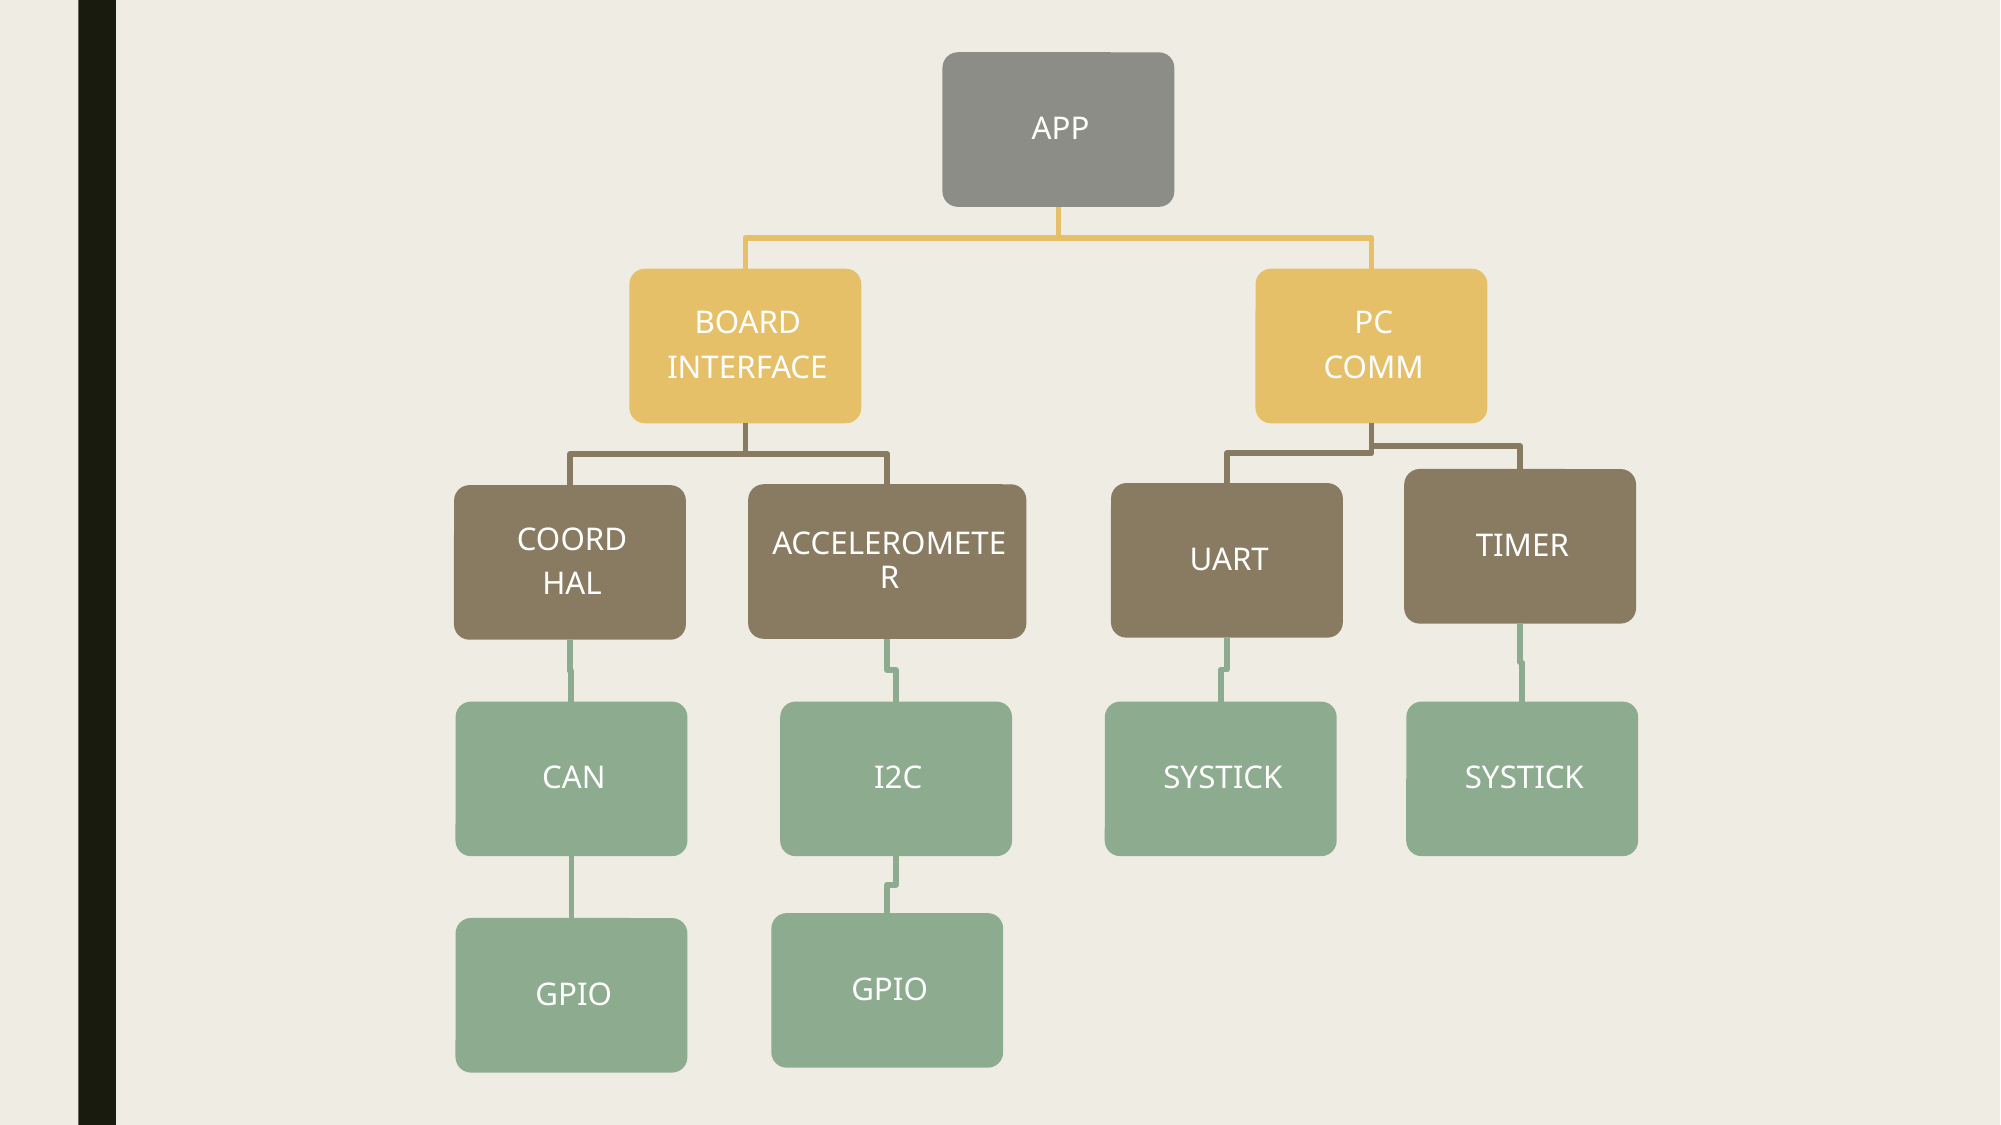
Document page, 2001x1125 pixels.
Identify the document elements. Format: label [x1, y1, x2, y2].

text_box [147, 51, 1947, 1074]
